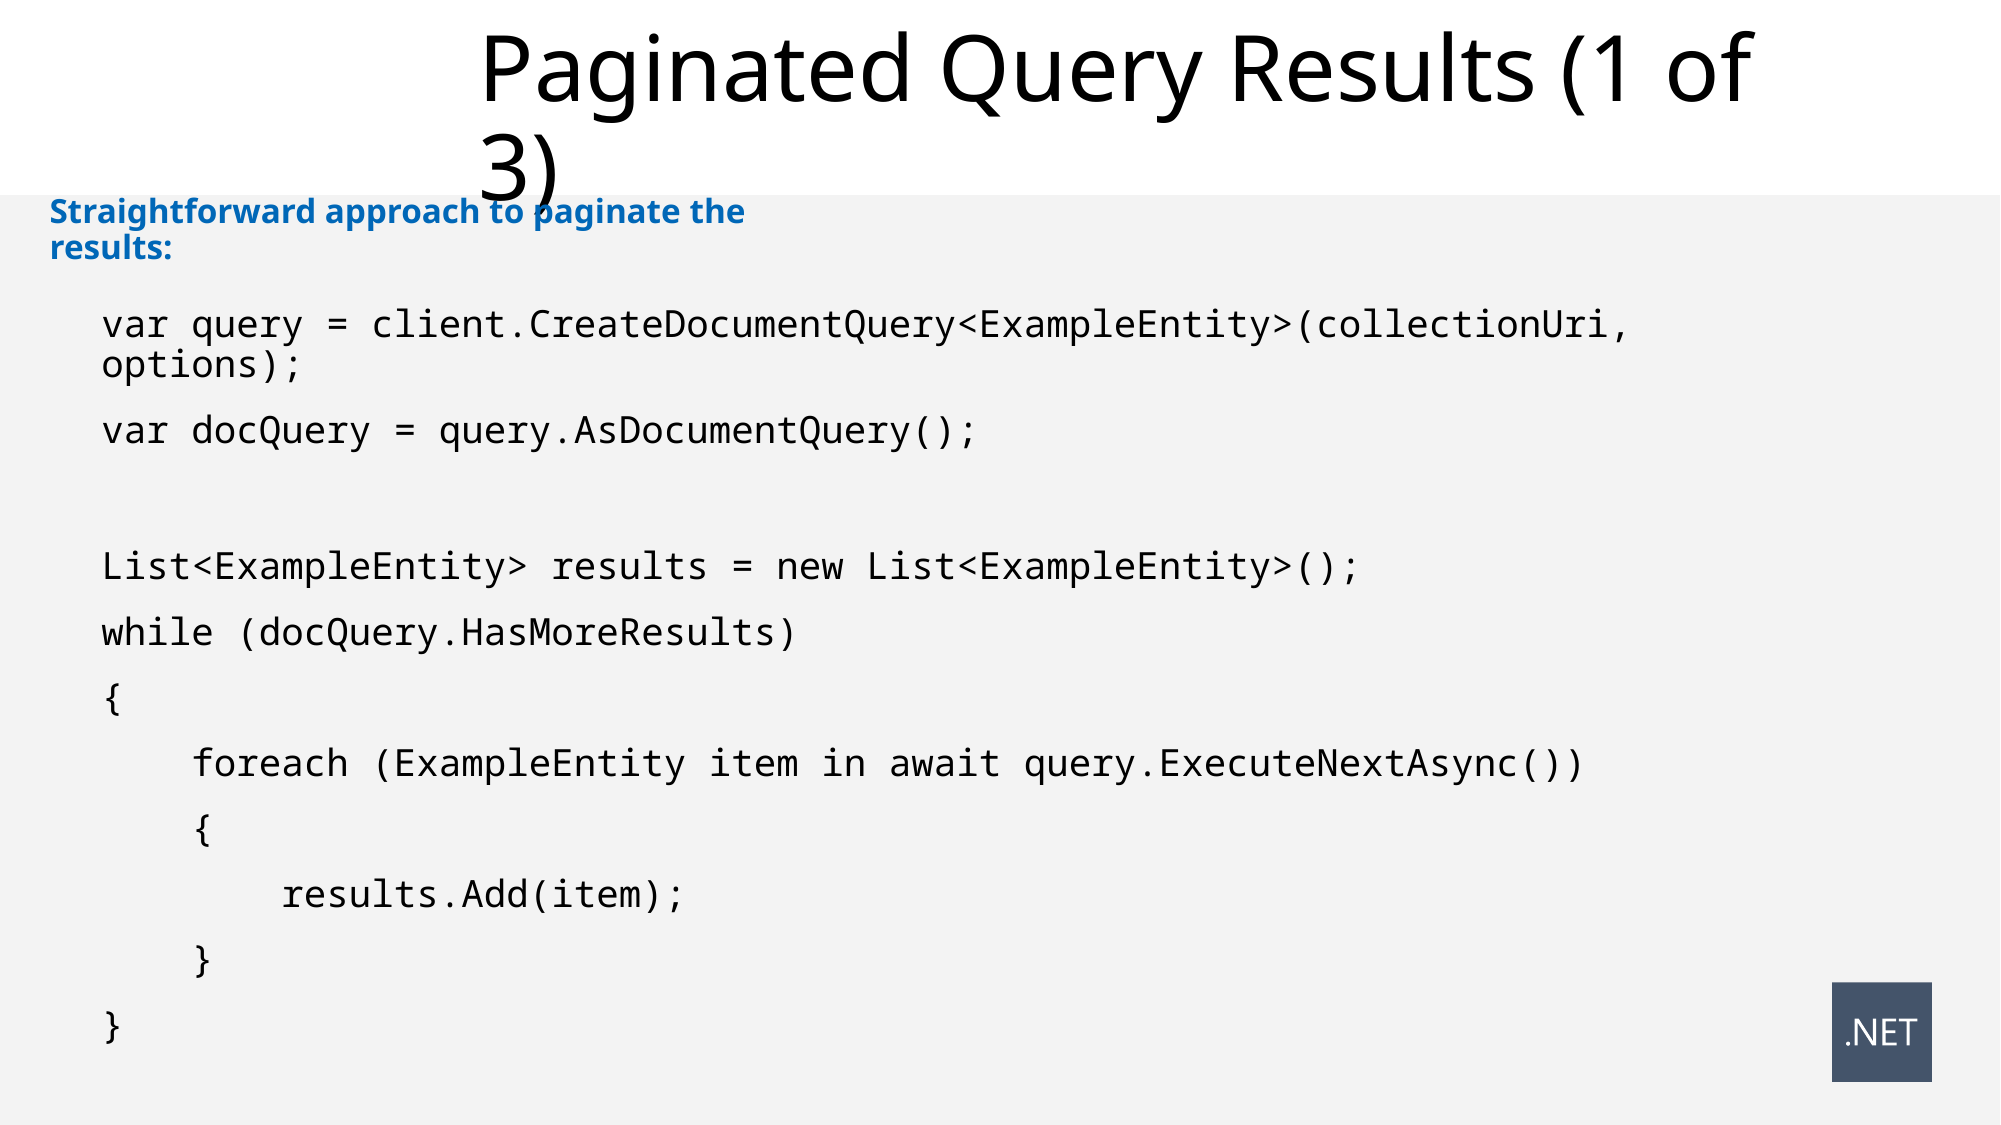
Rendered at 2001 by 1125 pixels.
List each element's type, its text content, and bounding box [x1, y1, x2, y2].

list Straightforward approach to paginate the results: [34, 187, 838, 258]
list var query = client.CreateDocumentQuery<ExampleEntity>(collectionUri, options); var docQuery = query.AsDocumentQuery(); List<ExampleEntity> results = new List<ExampleEntity>(); while (docQuery.HasMoreResults) { foreach (ExampleEntity item in await query.ExecuteNextAsync()) { results.Add(item); } } [86, 297, 1785, 1081]
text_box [1832, 982, 1932, 1082]
title Paginated Query Results (1 of 3) [463, 47, 1814, 196]
